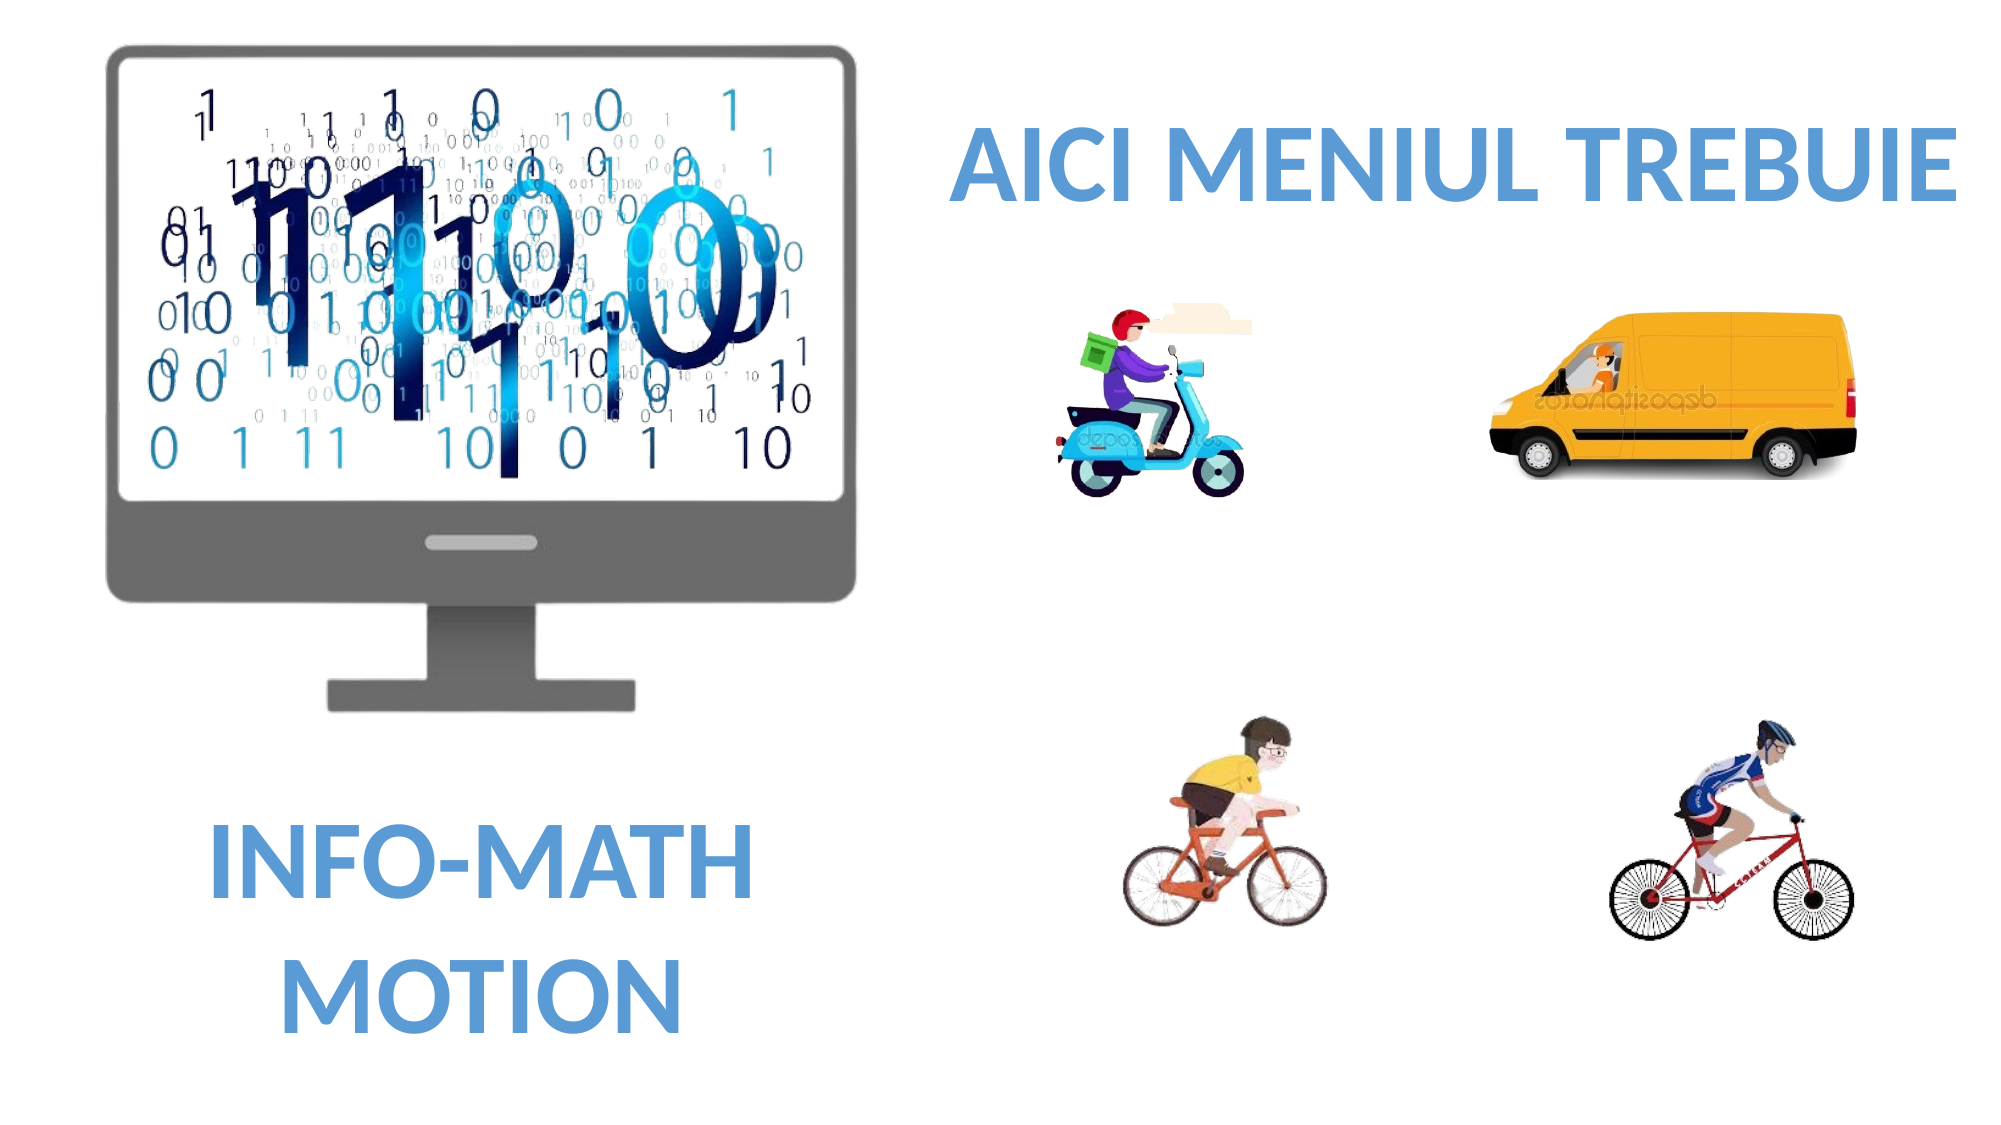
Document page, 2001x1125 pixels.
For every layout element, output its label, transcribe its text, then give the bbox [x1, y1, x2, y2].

picture [1604, 718, 1861, 945]
picture [101, 39, 863, 718]
text_box INFO-MATH MOTION [191, 778, 772, 1064]
picture [1052, 303, 1252, 498]
picture [1118, 711, 1340, 938]
picture [1480, 303, 1861, 480]
text_box AICI MENIUL TREBUIE [934, 81, 1977, 232]
